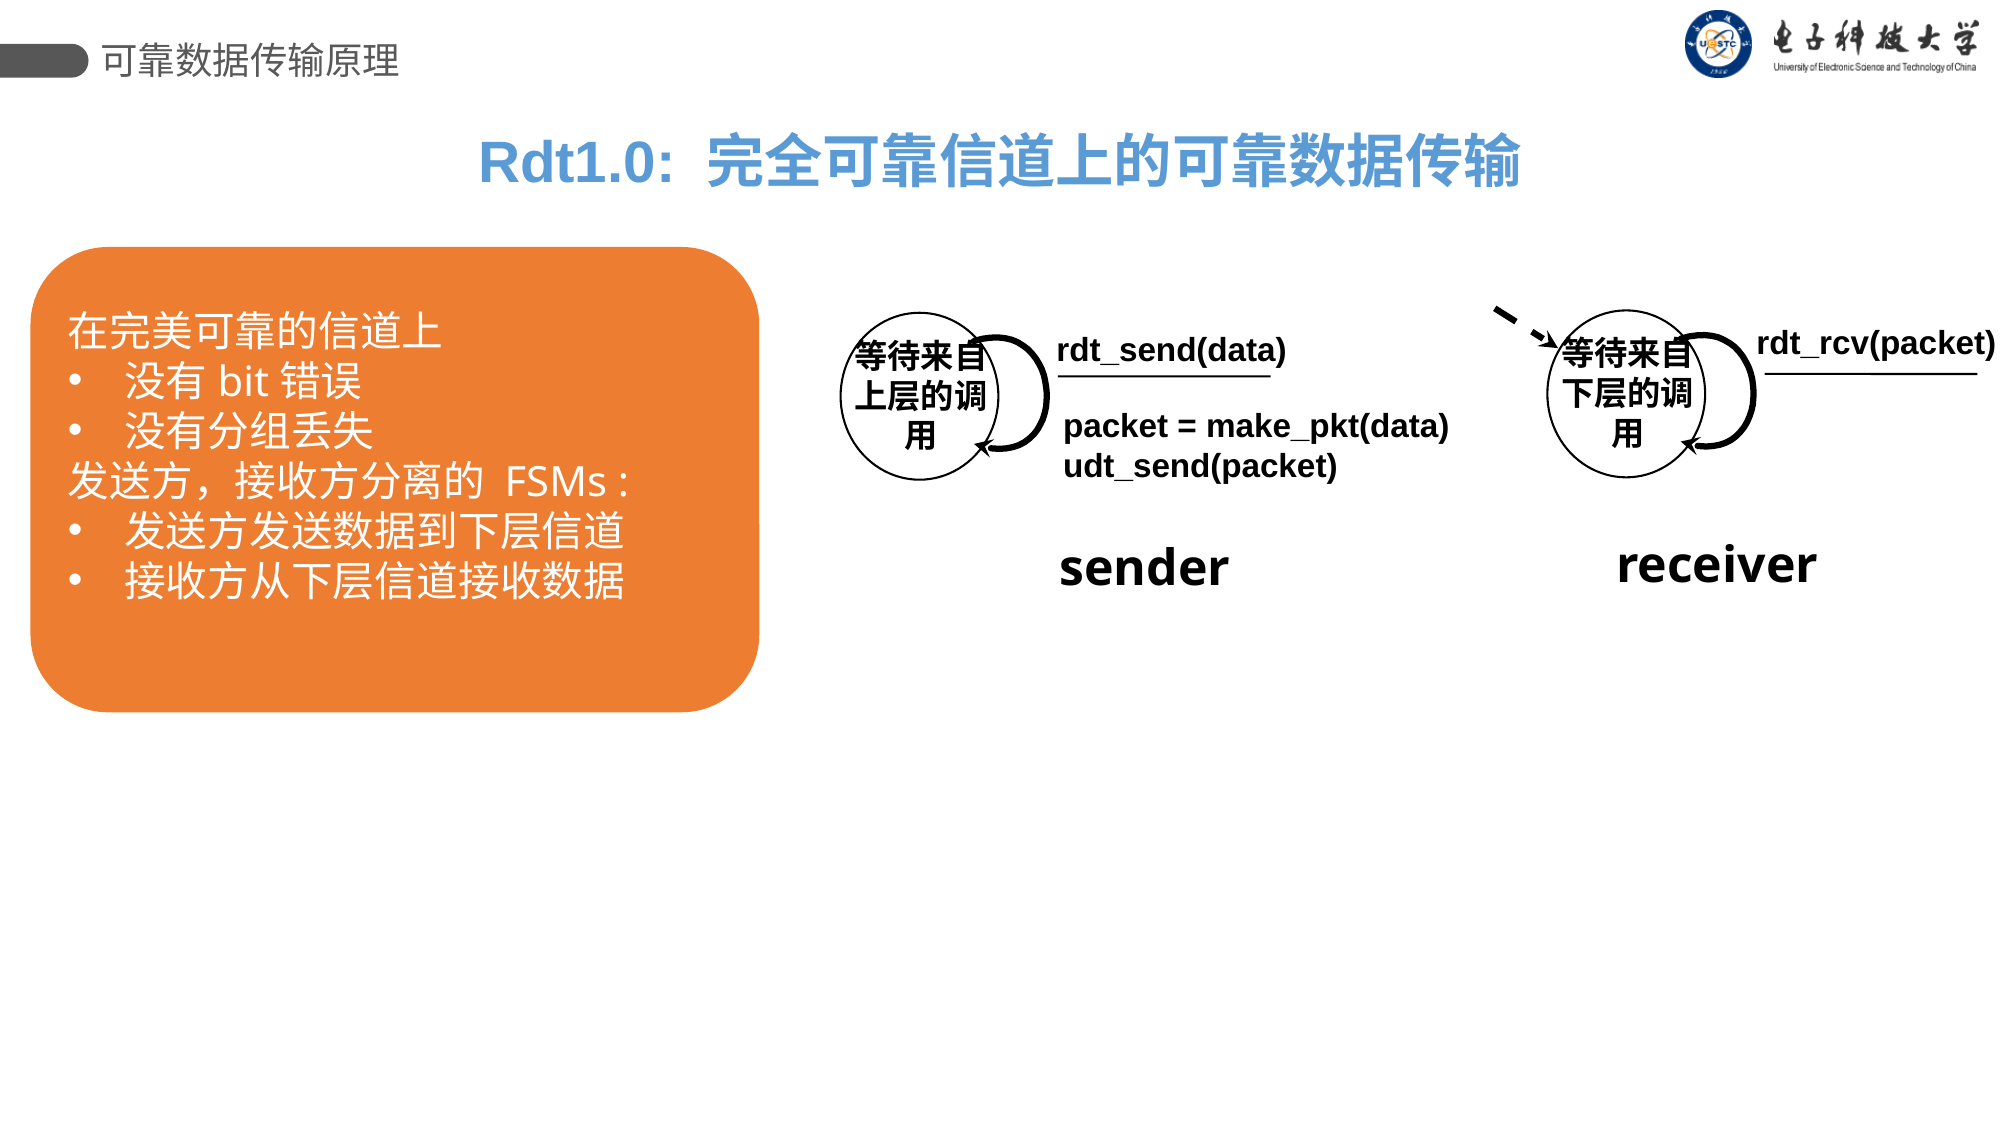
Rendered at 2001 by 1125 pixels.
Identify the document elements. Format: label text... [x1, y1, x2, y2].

text_box [287, 62, 1713, 250]
text_box [1583, 310, 1670, 324]
text_box rdt_send(data) [1041, 320, 1412, 391]
text_box rdt_rcv(packet) [1741, 313, 2000, 369]
text_box 可靠数据传输原理 [100, 28, 450, 91]
text_box packet = make_pkt(data) udt_send(packet) [1048, 396, 1489, 495]
text_box receiver [1600, 524, 1834, 600]
text_box [973, 337, 1047, 454]
text_box [1544, 336, 1559, 349]
text_box 等待来自上层的调用 [830, 327, 1011, 477]
text_box 等待来自下层的调用 [1537, 324, 1718, 475]
text_box [1680, 334, 1754, 451]
text_box [875, 312, 964, 327]
text_box sender [1044, 527, 1246, 603]
text_box Rdt1.0: 完全可靠信道上的可靠数据传输 [463, 116, 1537, 202]
text_box 在完美可靠的信道上 没有bit错误 没有分组丢失 发送方，接收方分离的 FSMs : 发送方发送数据到下层信道 接收方从下层信道接收数据 [29, 245, 761, 714]
picture [1685, 10, 1979, 78]
